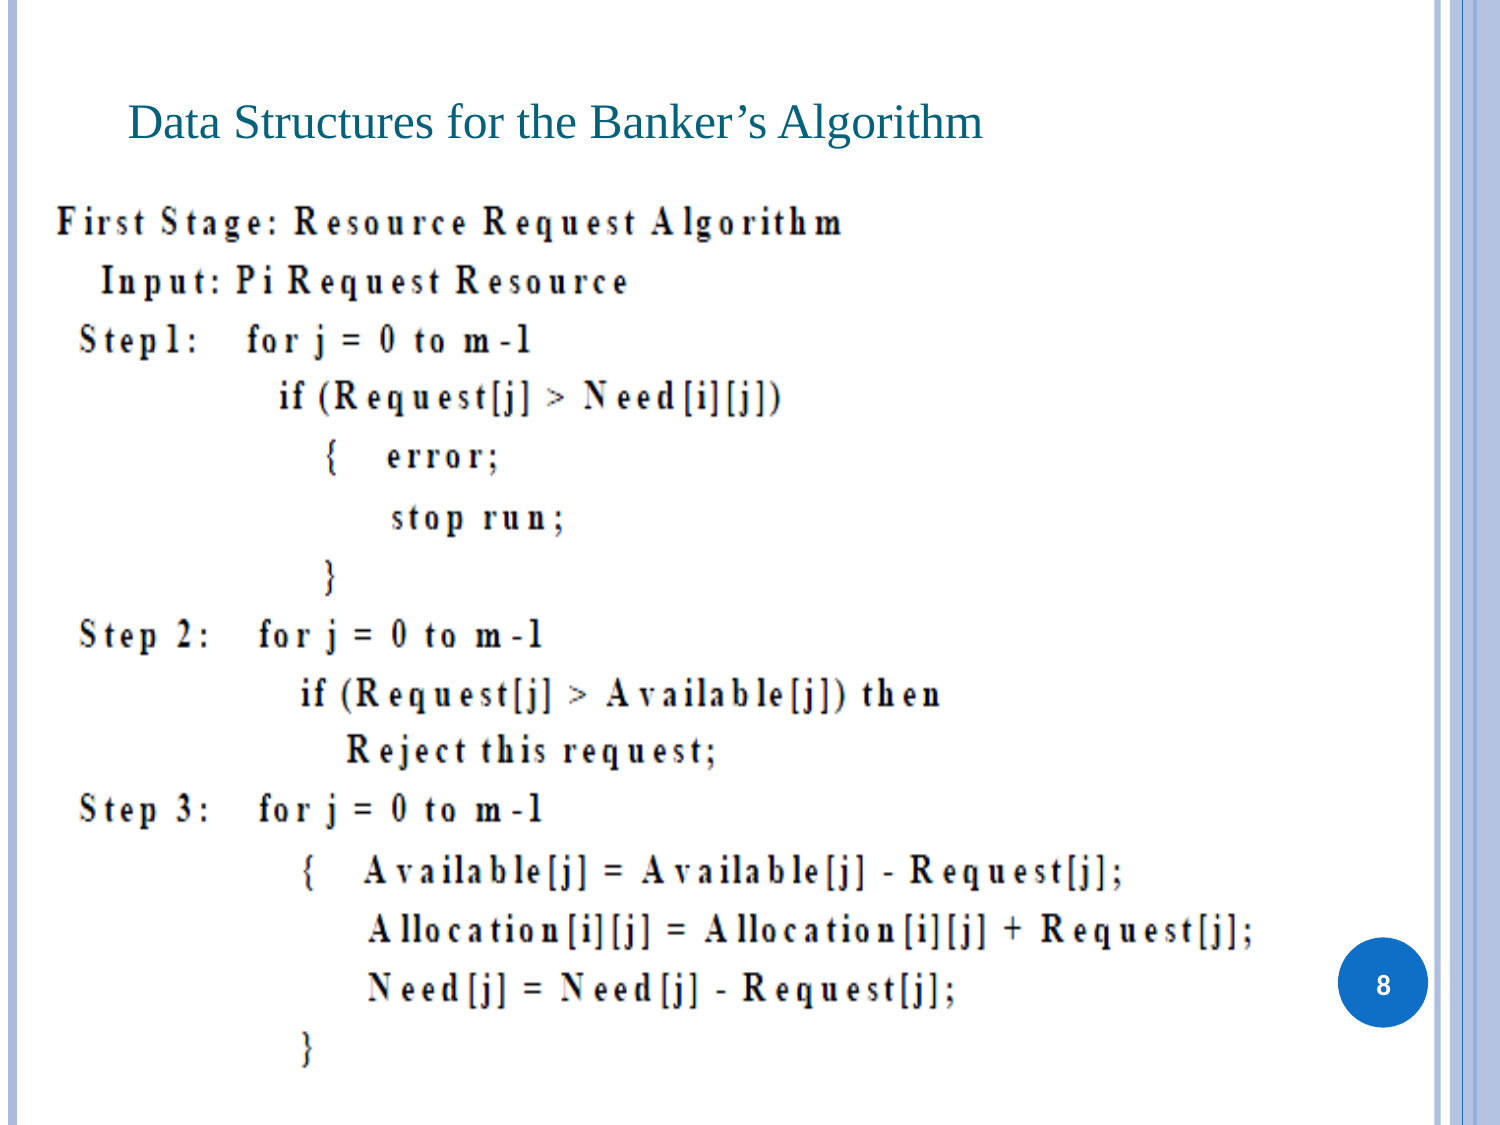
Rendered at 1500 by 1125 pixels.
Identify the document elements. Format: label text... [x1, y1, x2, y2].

title Data Structures for the Banker’s Algorithm [112, 81, 1413, 157]
text_box ‹#› [1333, 940, 1434, 1026]
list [29, 184, 1282, 1095]
